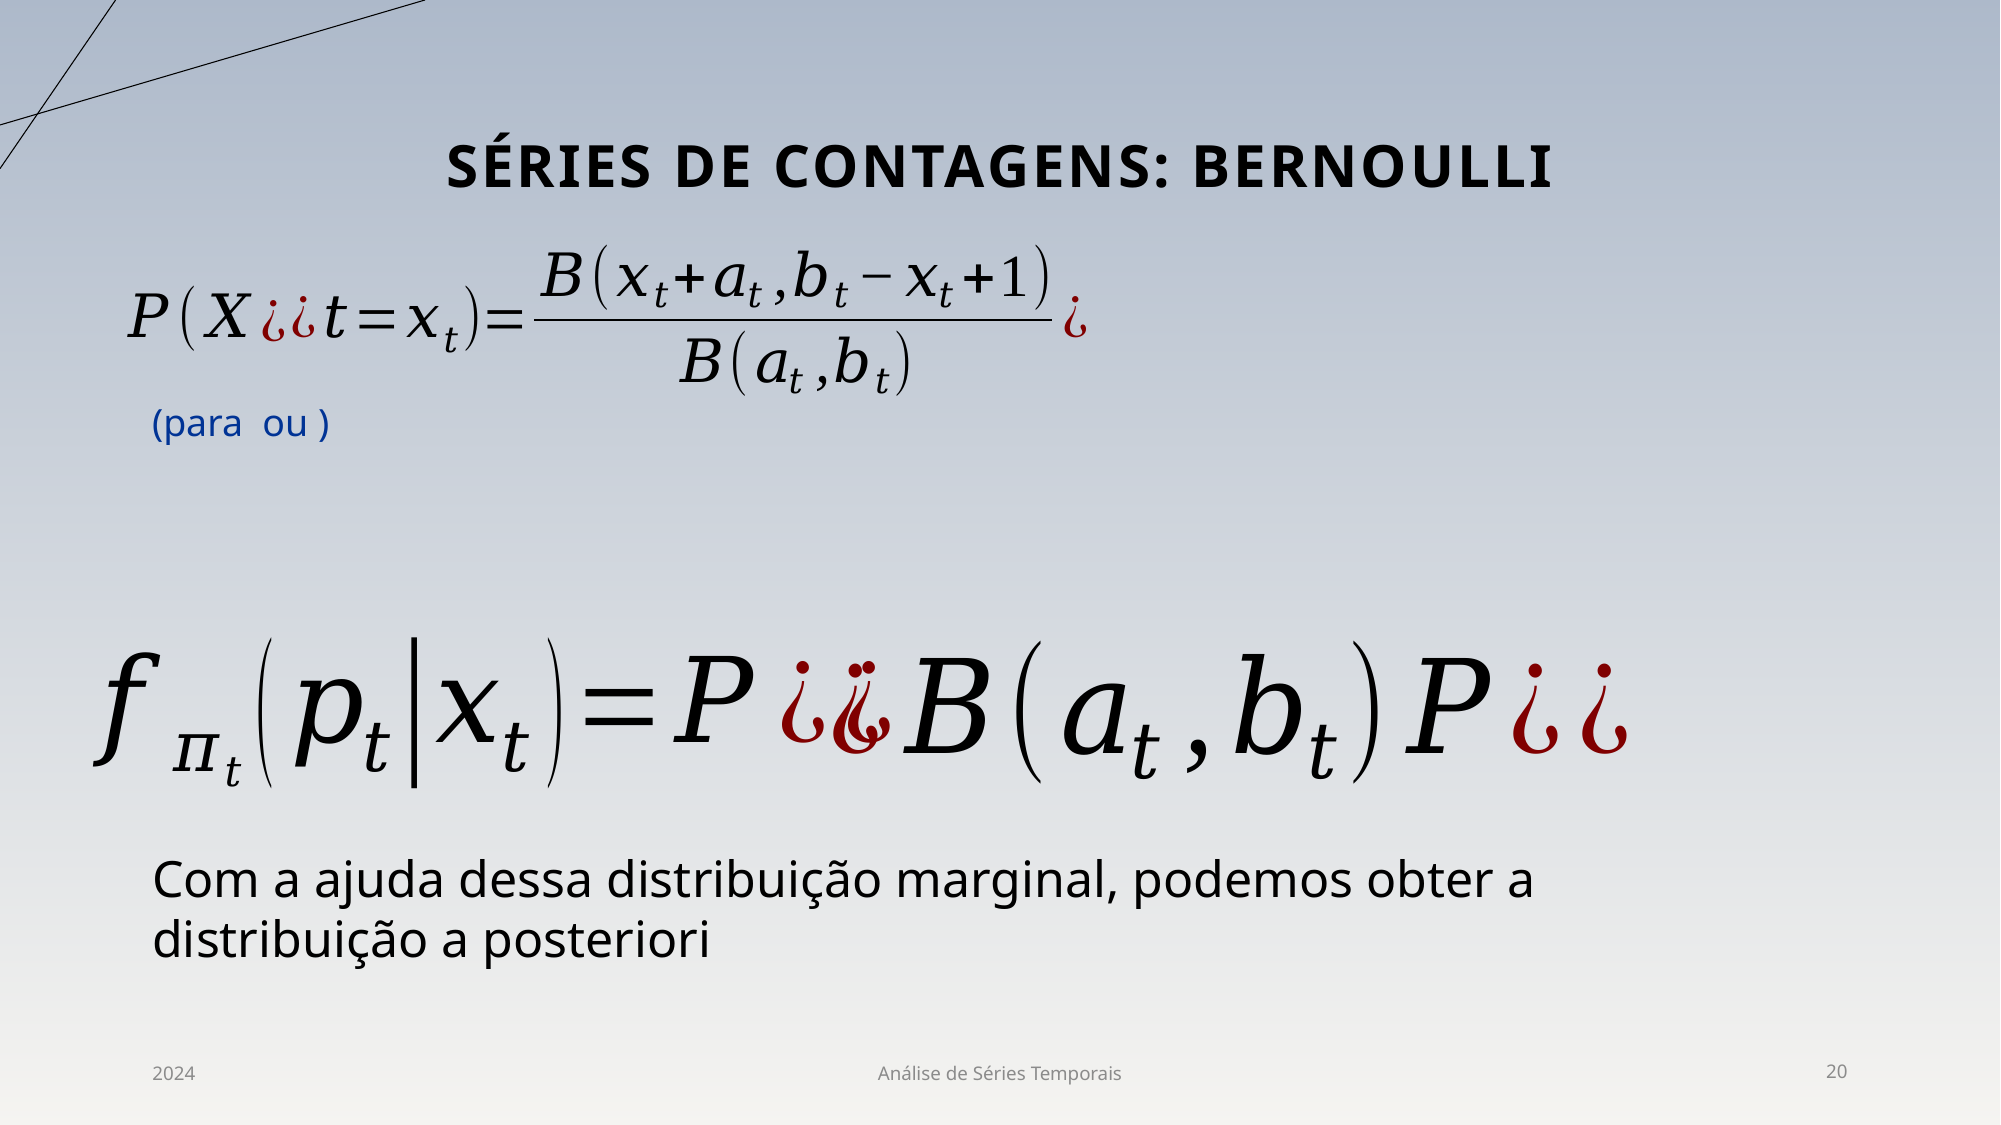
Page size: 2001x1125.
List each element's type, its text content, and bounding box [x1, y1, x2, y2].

footer Análise de Séries Temporais [662, 1042, 1338, 1103]
title Séries de contagens: BernoulLi [137, 59, 1863, 278]
slide_number 2024 [137, 1042, 588, 1103]
text_box Com a ajuda dessa distribuição marginal, podemos obter a distribuição a posteriori [137, 840, 1571, 976]
slide_number 20 [1412, 1042, 1863, 1103]
